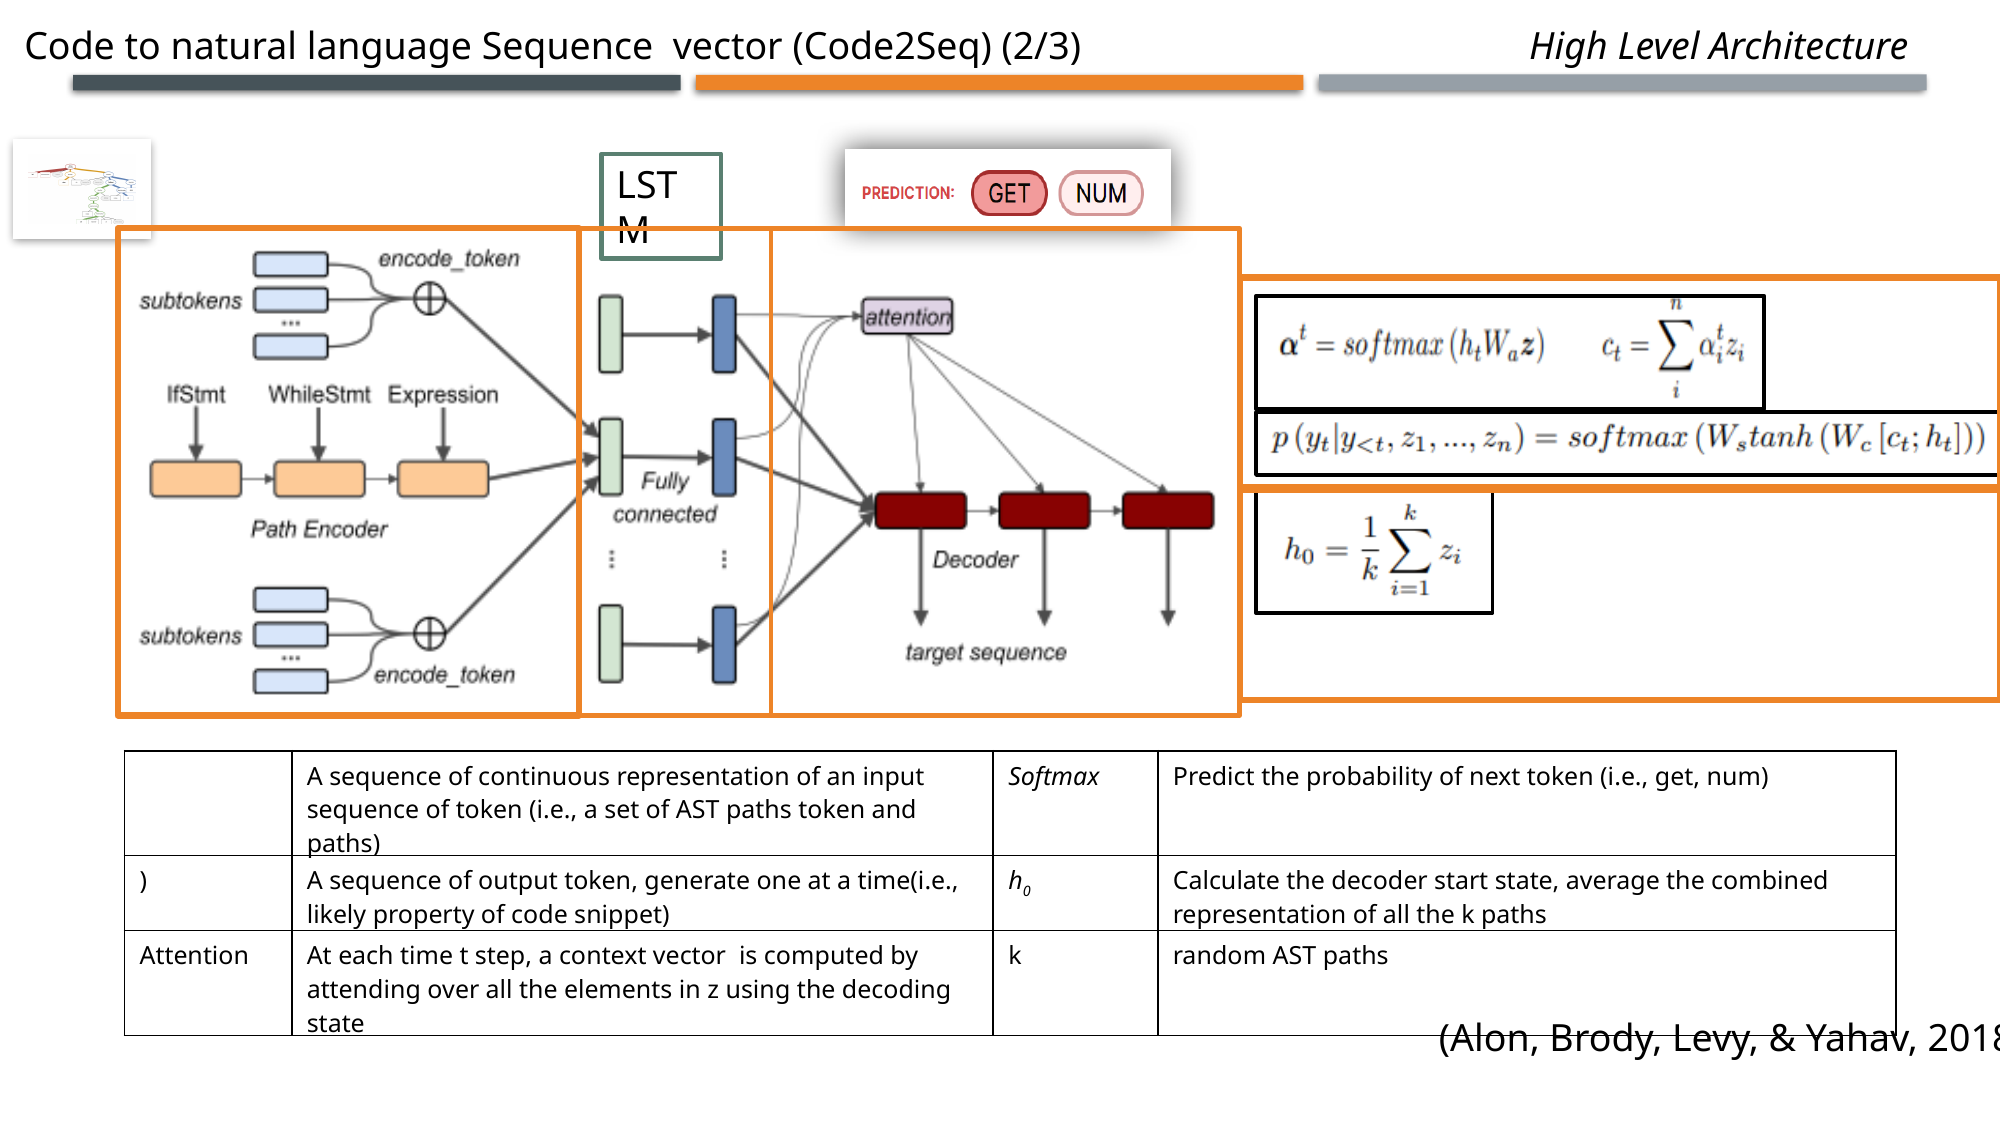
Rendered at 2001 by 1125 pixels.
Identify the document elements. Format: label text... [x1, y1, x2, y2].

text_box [1257, 297, 2000, 612]
text_box [1247, 489, 2000, 700]
picture [27, 149, 1241, 716]
text_box High Level Architecture [1514, 14, 1924, 75]
text_box [1247, 277, 2000, 488]
text_box LSTM [600, 152, 723, 221]
text_box Code to natural language Sequence vector (Code2Seq) (2/3) [9, 14, 1097, 75]
text_box (Alon, Brody, Levy, & Yahav, 2018) [1424, 1006, 2000, 1067]
